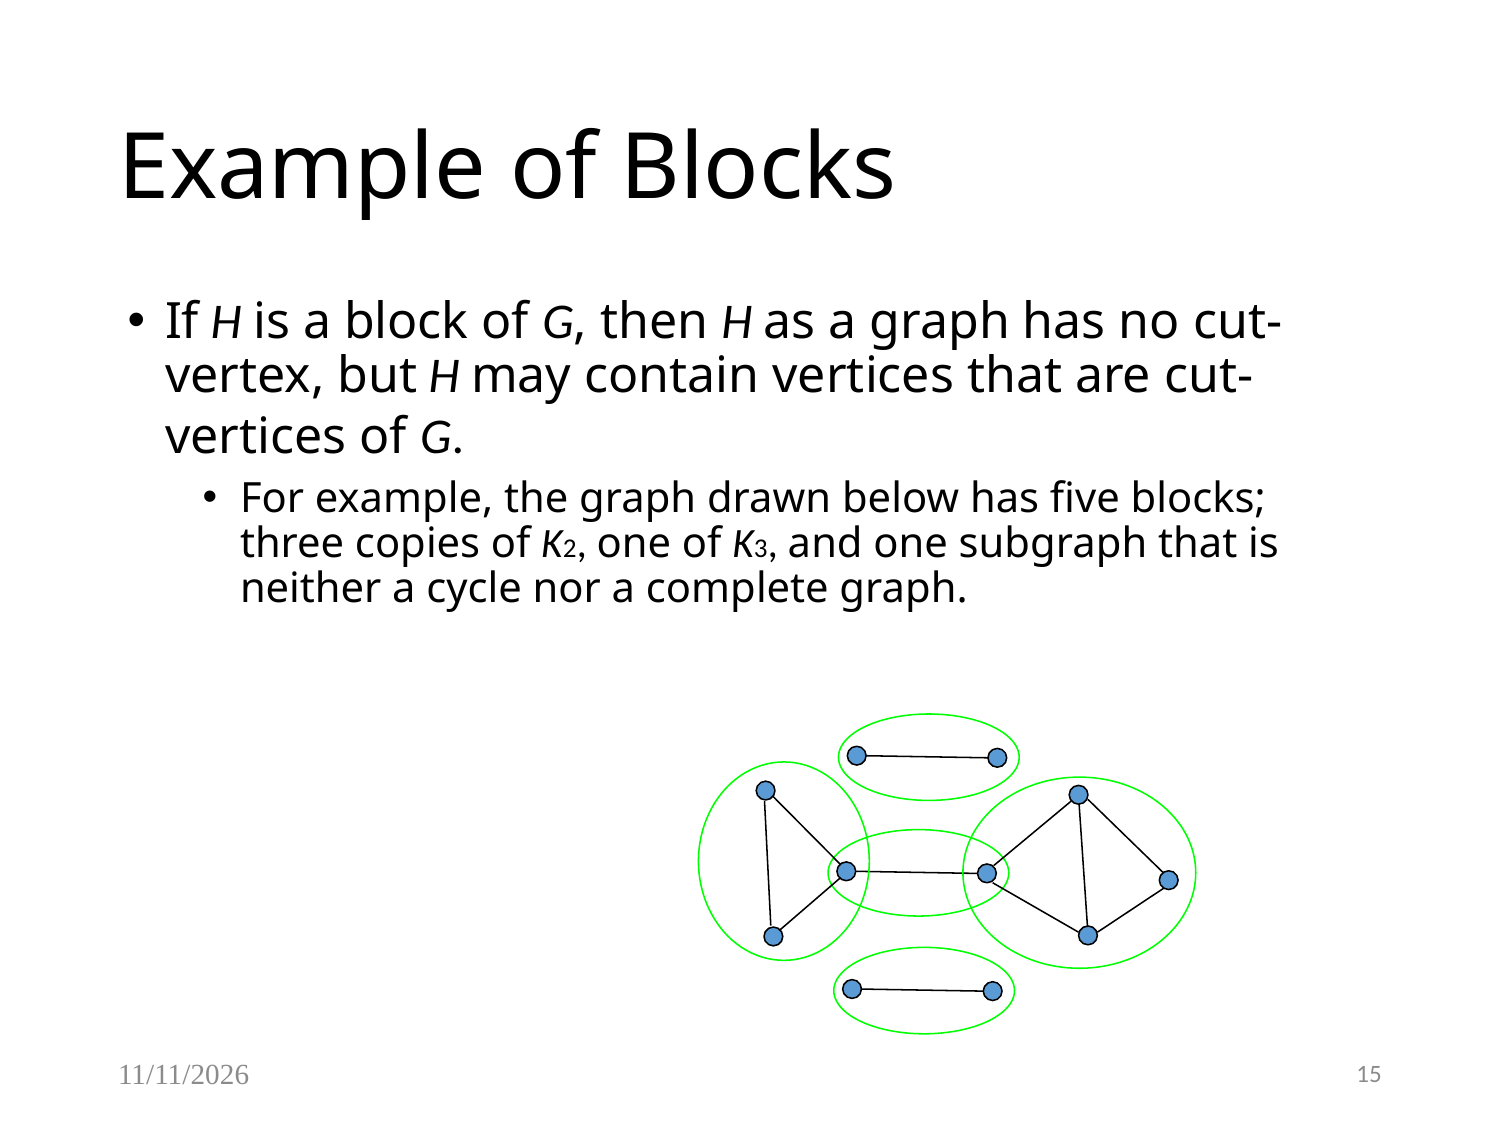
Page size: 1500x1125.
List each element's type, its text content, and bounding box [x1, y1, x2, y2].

slide_number 15 [1059, 1042, 1397, 1103]
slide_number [103, 1042, 441, 1103]
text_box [698, 714, 1196, 1034]
title Example of Blocks [103, 59, 1397, 278]
list If H is a block of G, then H as a graph has no cut-vertex, but H may contain vertices that are cut-vertices of G. For example, the graph drawn below has five blocks; three copies of K2, one of K3, and one subgraph that is neither a cycle nor a complete graph. [112, 287, 1388, 703]
